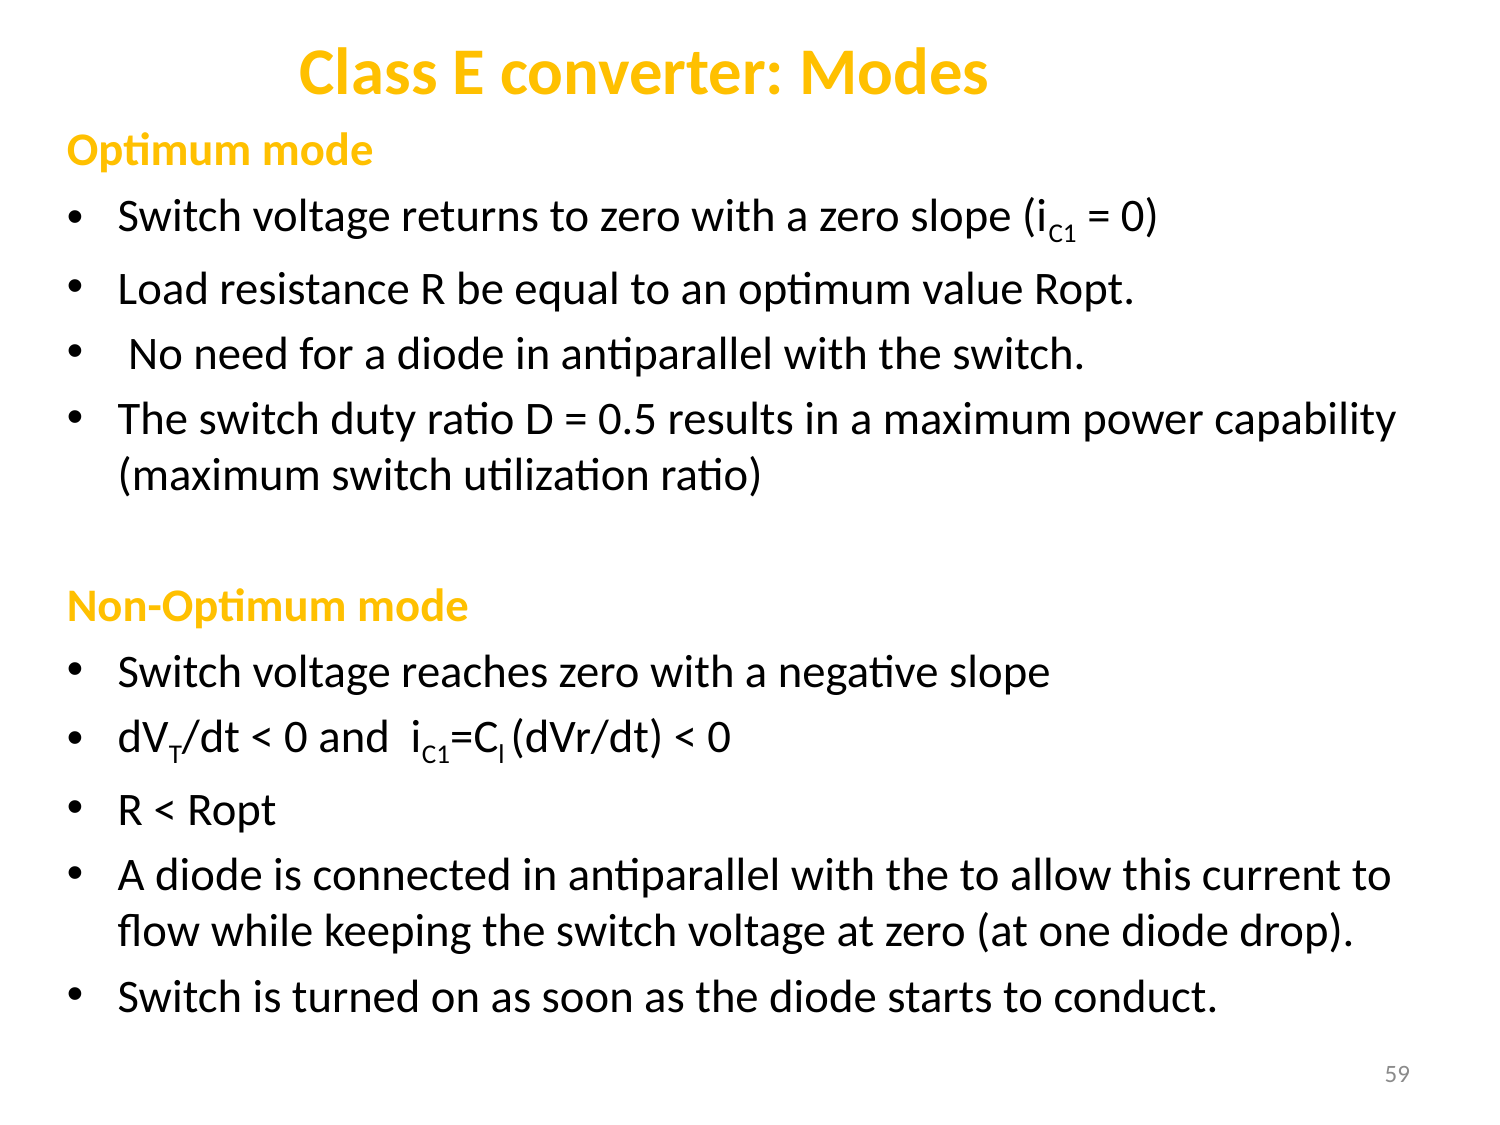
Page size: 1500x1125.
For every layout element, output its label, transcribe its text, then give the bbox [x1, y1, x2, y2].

slide_number 59 [1074, 1042, 1425, 1103]
title Class E converter: Modes [72, 0, 1218, 136]
list Optimum mode Switch voltage returns to zero with a zero slope (iC1 = 0) Load resistance R be equal to an optimum value Ropt. No need for a diode in antiparallel with the switch. The switch duty ratio D = 0.5 results in a maximum power capability (maximum switch utilization ratio) Non-Optimum mode Switch voltage reaches zero with a negative slope dVT/dt < 0 and iC1=Cl (dVr/dt) < 0 R < Ropt A diode is connected in antiparallel with the to allow this current to flow while keeping the switch voltage at zero (at one diode drop). Switch is turned on as soon as the diode starts to conduct. [51, 111, 1461, 1035]
